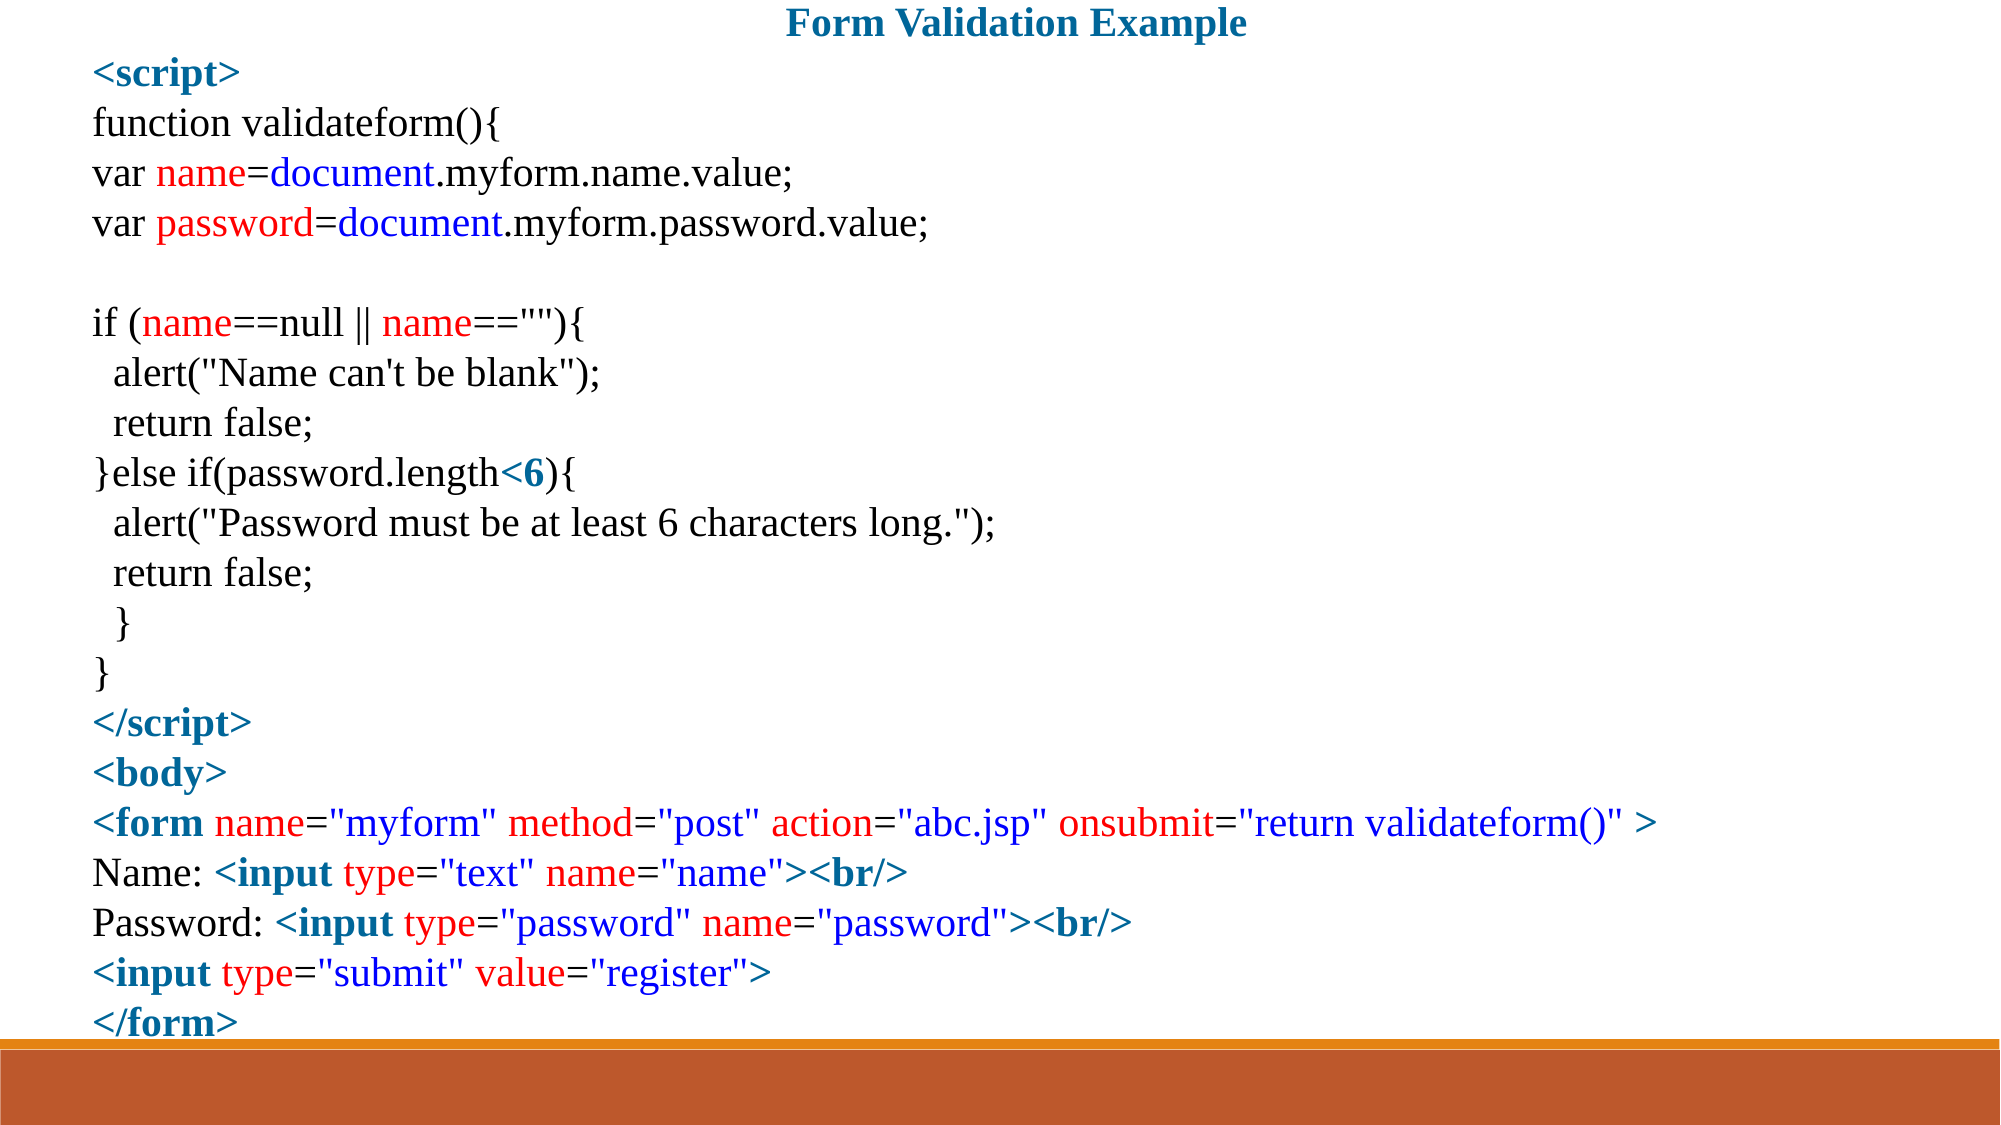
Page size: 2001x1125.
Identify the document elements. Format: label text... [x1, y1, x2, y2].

text_box Form Validation Example <script> function validateform(){ var name=document.myform.name.value; var password=document.myform.password.value; if (name==null || name==""){ alert("Name can't be blank"); return false; }else if(password.length<6){ alert("Password must be at least 6 characters long."); return false; } } </script> <body> <form name="myform" method="post" action="abc.jsp" onsubmit="return validateform()" > Name: <input type="text" name="name"><br/> Password: <input type="password" name="password"><br/> <input type="submit" value="register"> </form> [77, 0, 1957, 1053]
